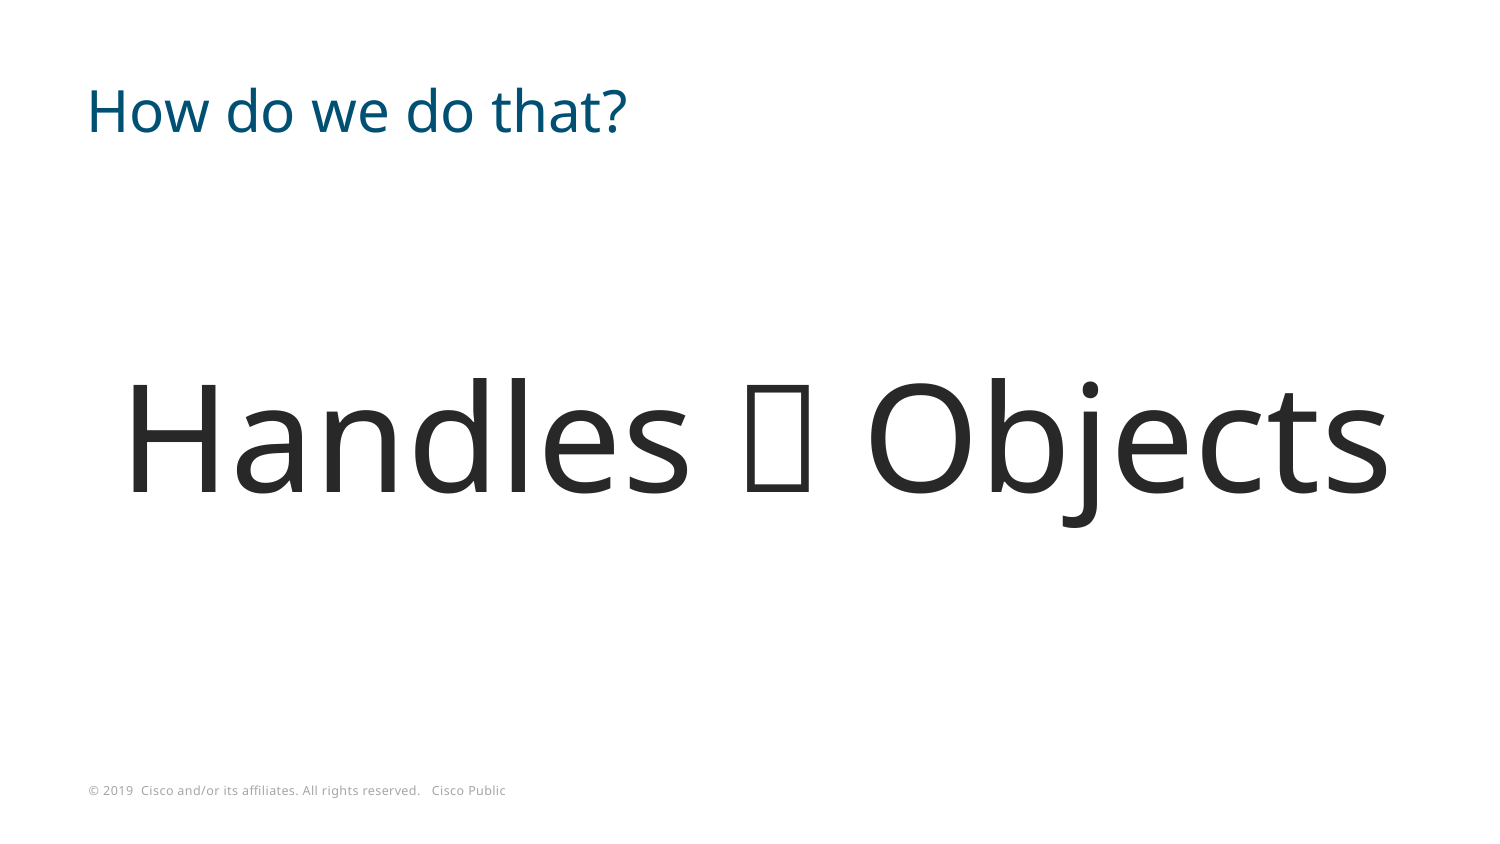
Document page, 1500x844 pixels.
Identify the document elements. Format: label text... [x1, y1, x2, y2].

title How do we do that? [71, 55, 1441, 176]
text_box Handles  Objects [104, 335, 1409, 530]
